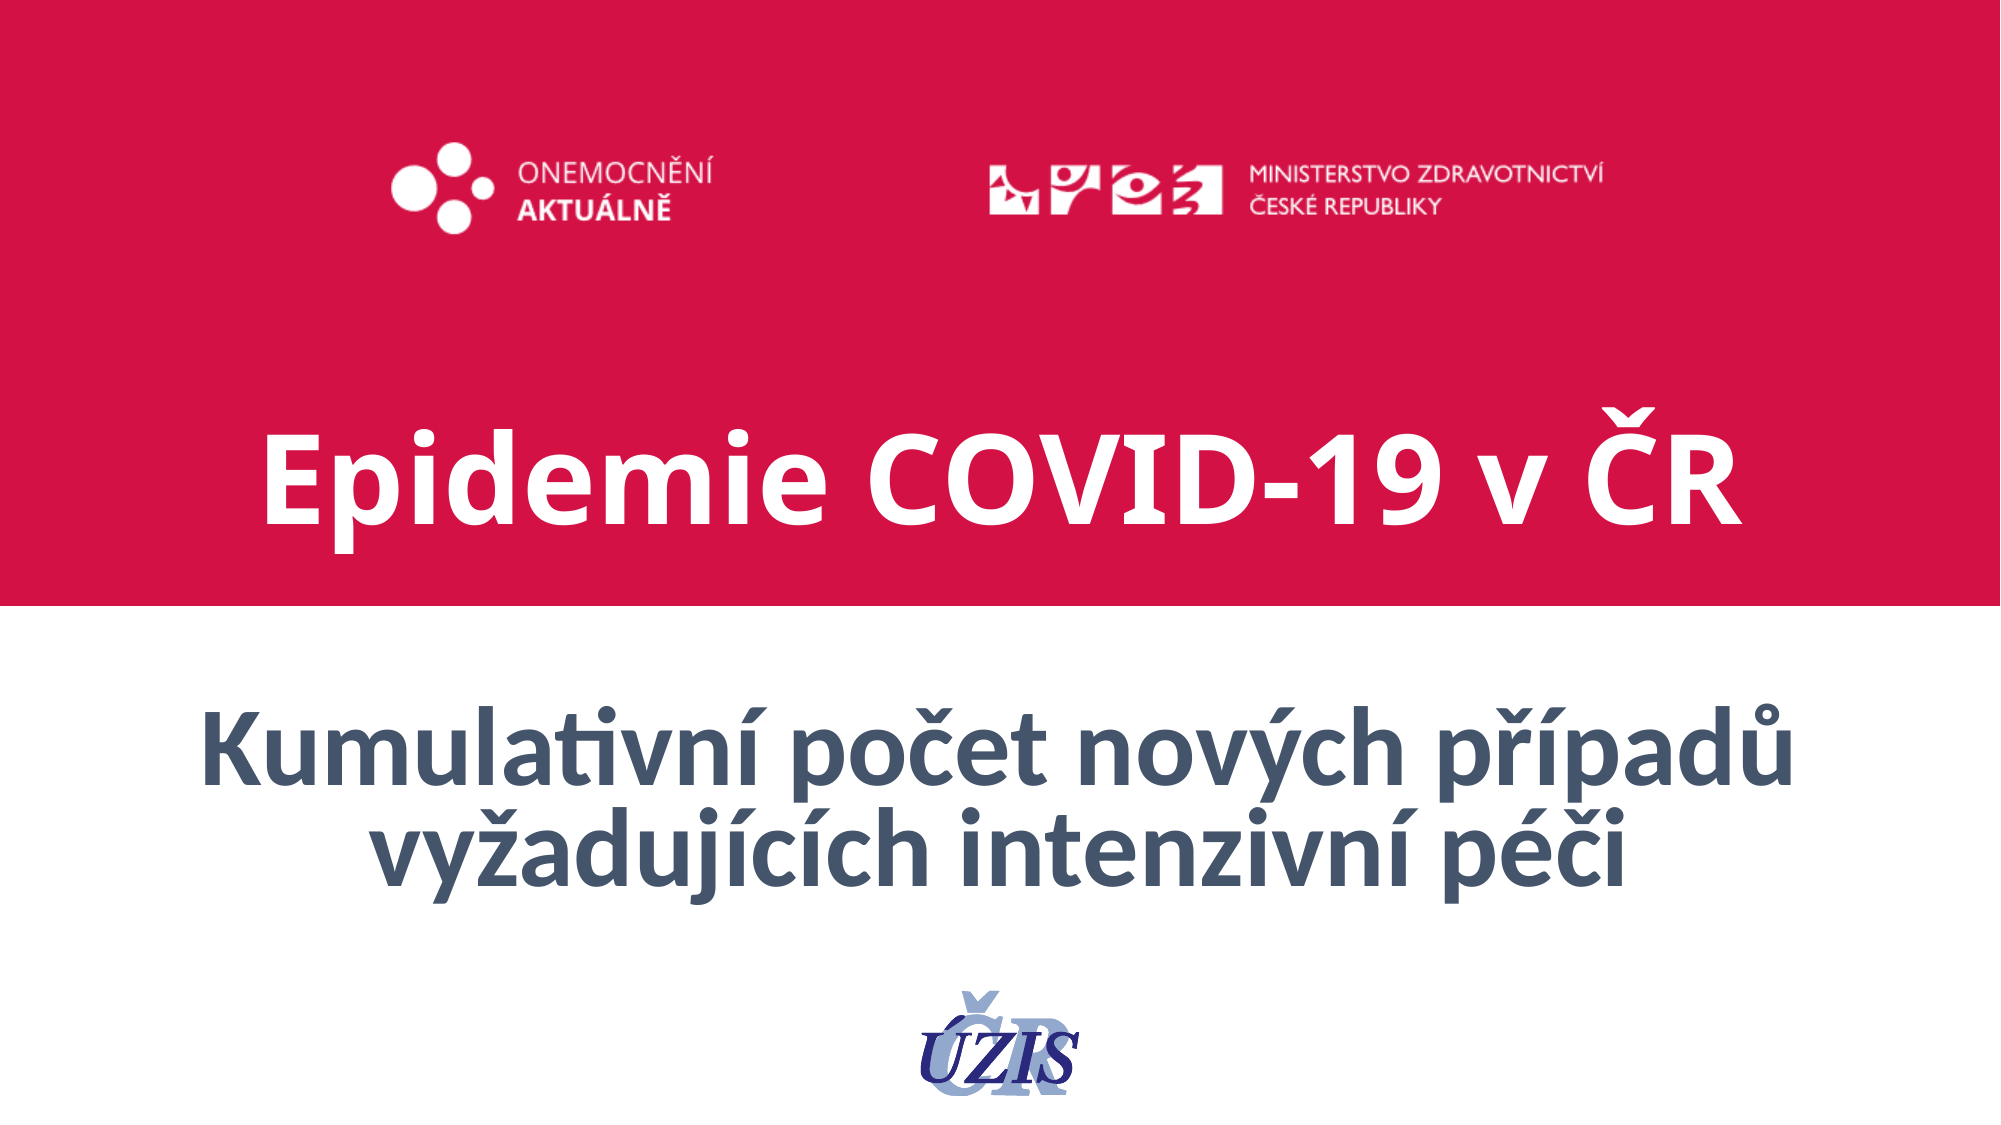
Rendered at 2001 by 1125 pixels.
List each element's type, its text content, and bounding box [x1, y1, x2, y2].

subtitle Kumulativní počet nových případů vyžadujících intenzivní péči [0, 640, 2000, 971]
title Epidemie COVID-19 v ČR [0, 367, 2000, 563]
